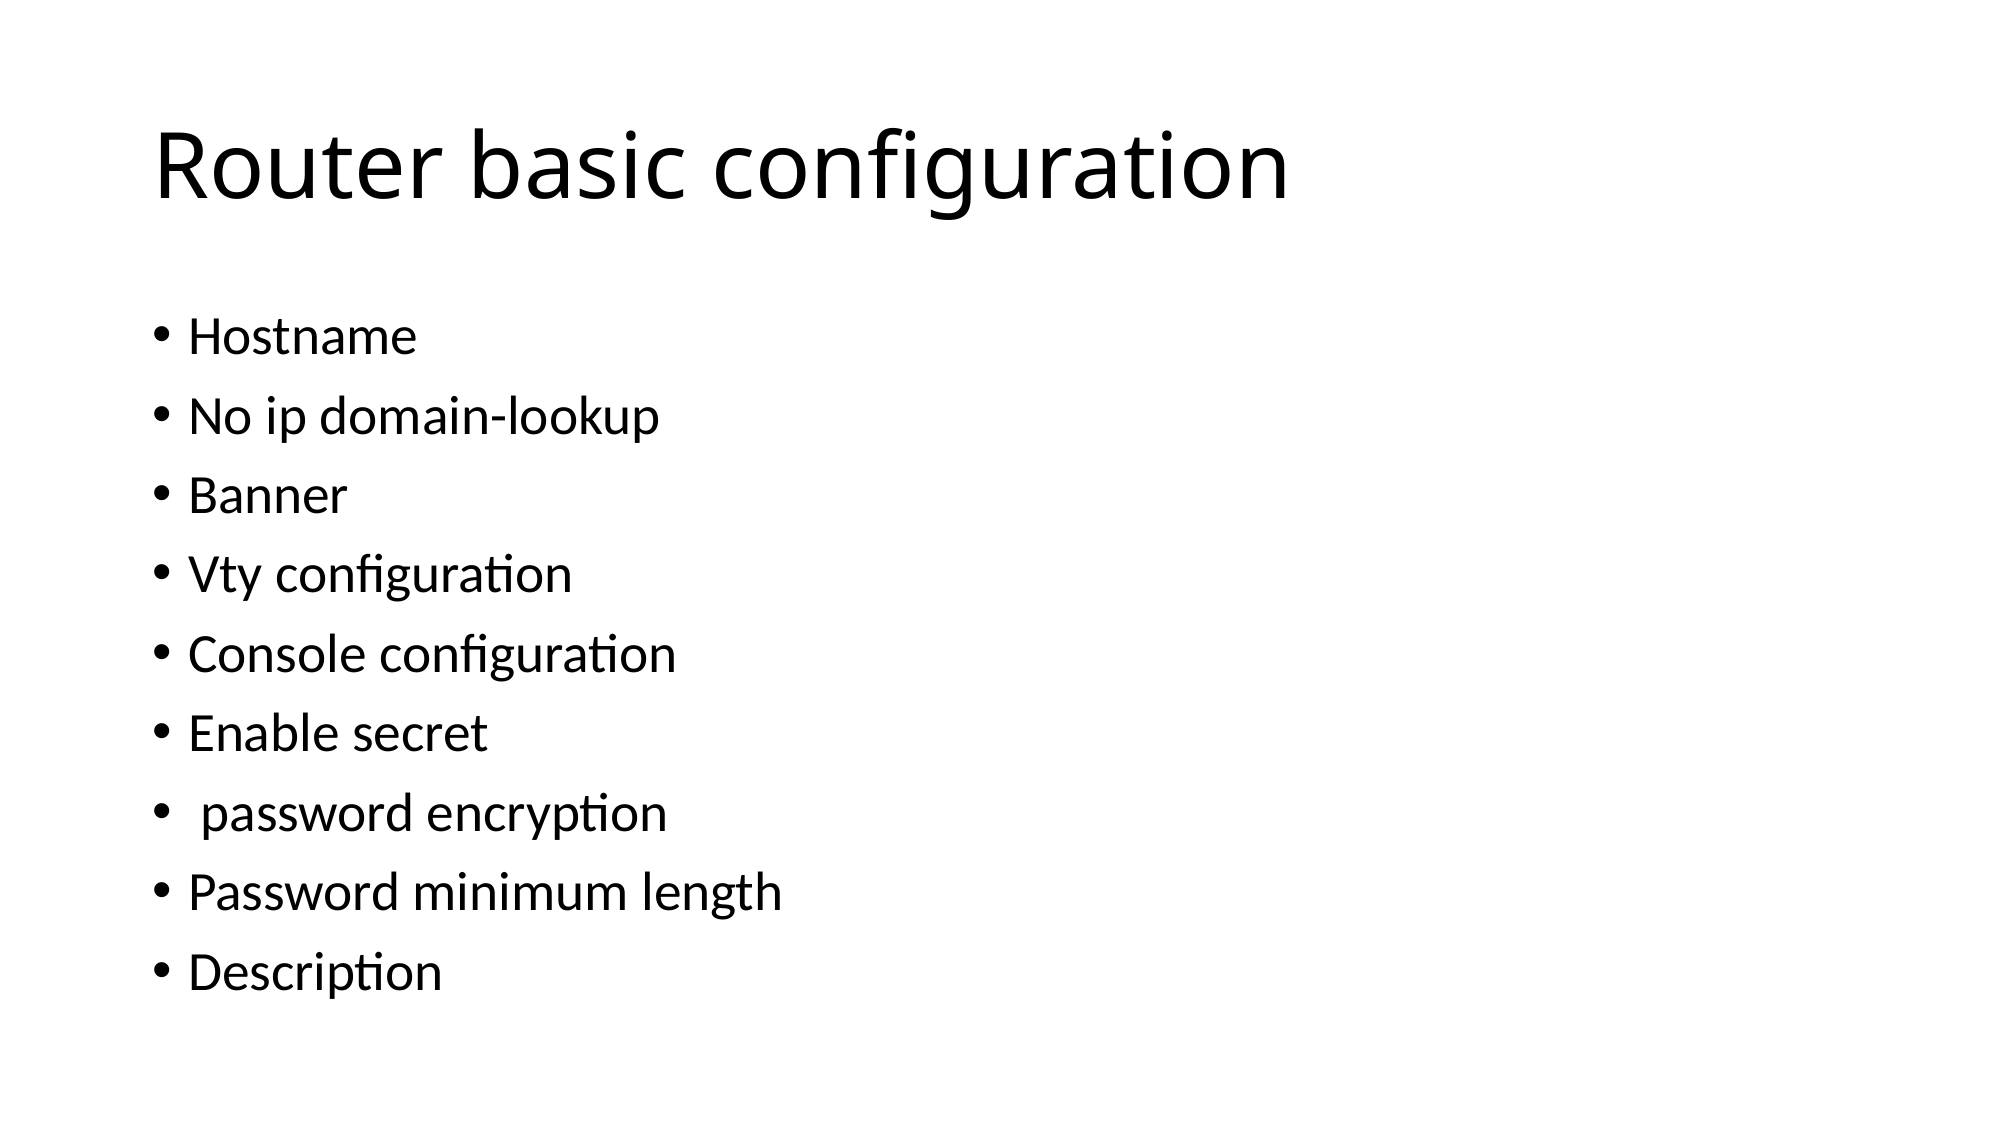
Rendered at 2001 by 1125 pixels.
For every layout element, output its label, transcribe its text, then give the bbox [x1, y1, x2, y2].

title Router basic configuration [137, 59, 1863, 278]
list Hostname No ip domain-lookup Banner Vty configuration Console configuration Enable secret password encryption Password minimum length Description [137, 299, 1863, 1014]
